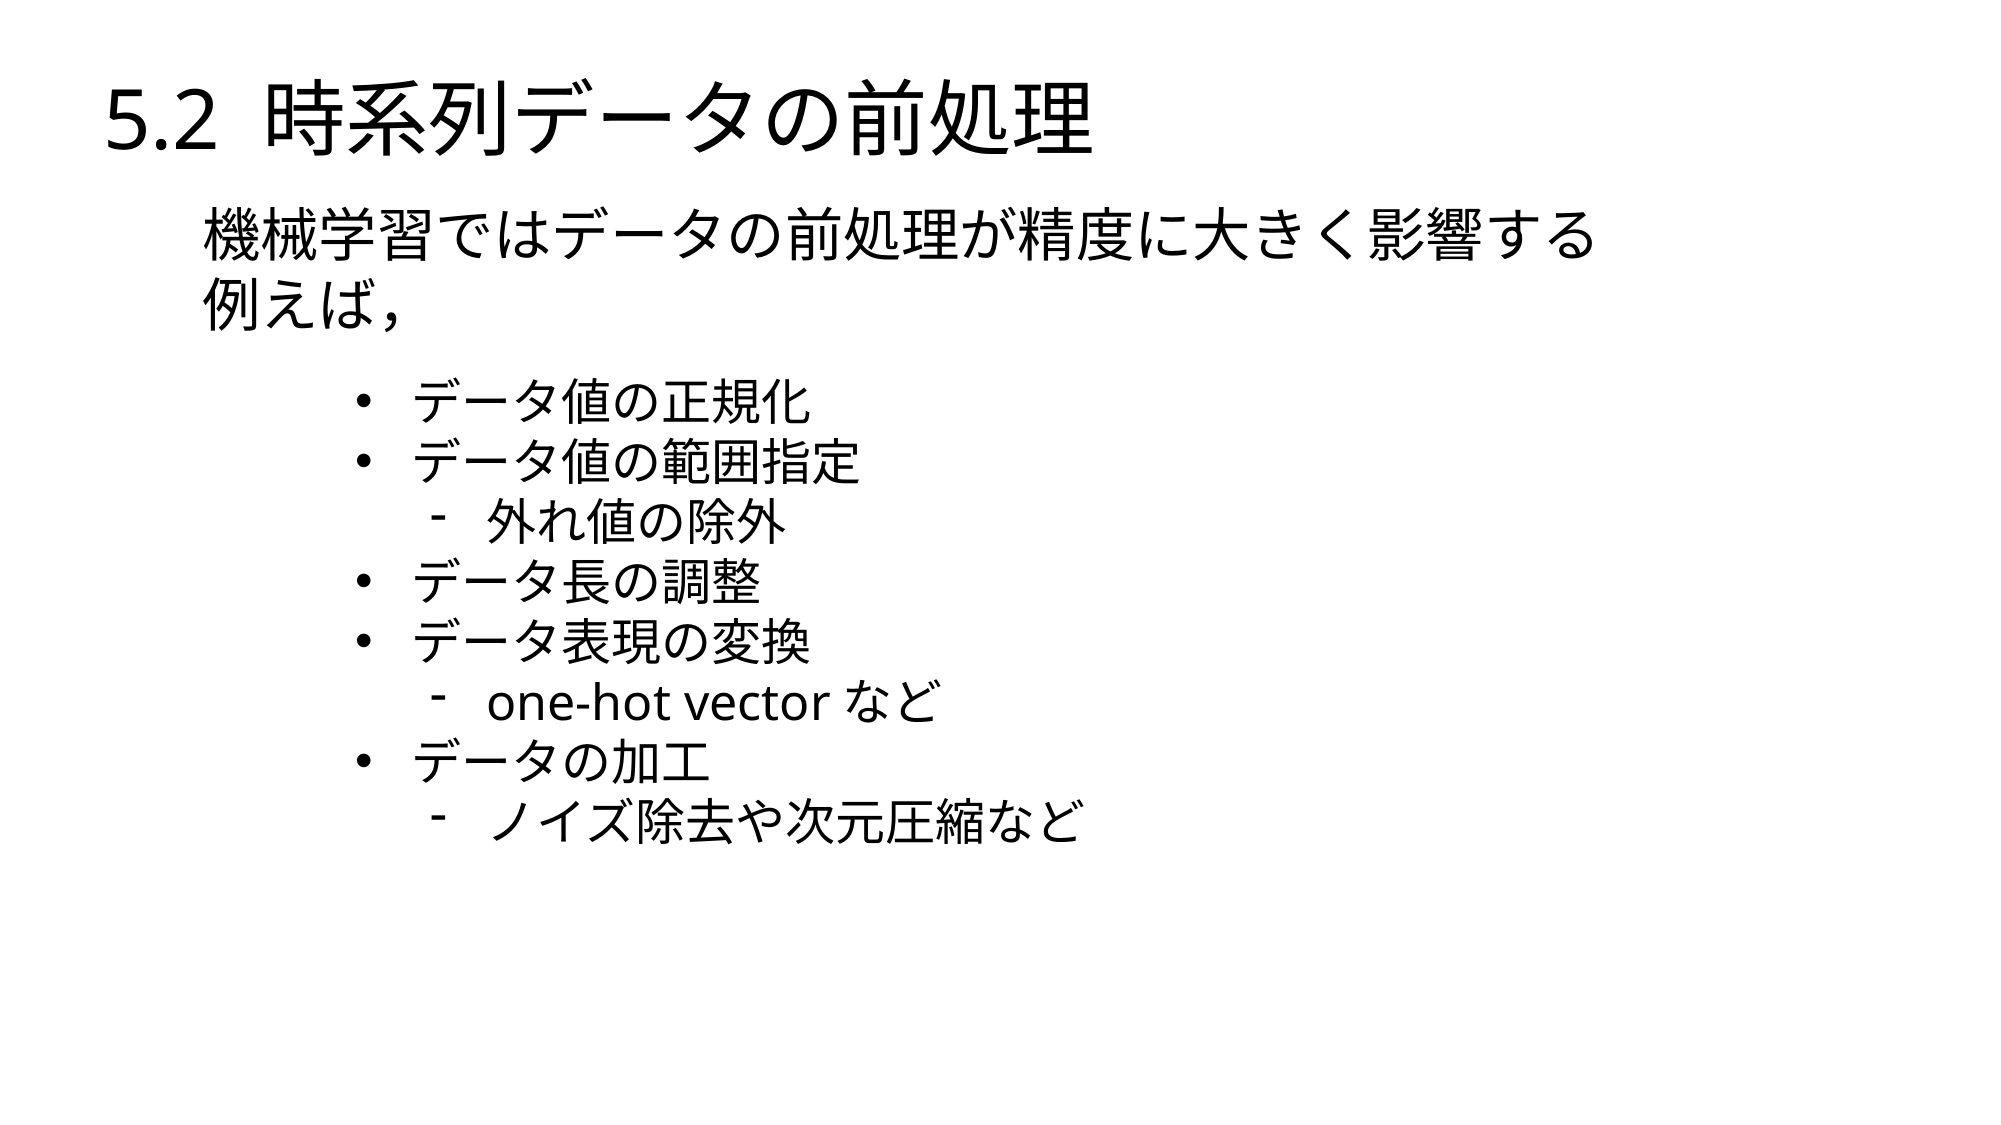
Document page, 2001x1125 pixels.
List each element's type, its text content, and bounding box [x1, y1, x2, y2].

text_box 機械学習ではデータの前処理が精度に大きく影響する 例えば， [187, 190, 1616, 346]
text_box データ値の正規化 データ値の範囲指定 外れ値の除外 データ長の調整 データ表現の変換 one-hot vectorなど データの加工 ノイズ除去や次元圧縮など [340, 363, 1100, 858]
text_box 5.2 時系列データの前処理 [88, 58, 1110, 174]
